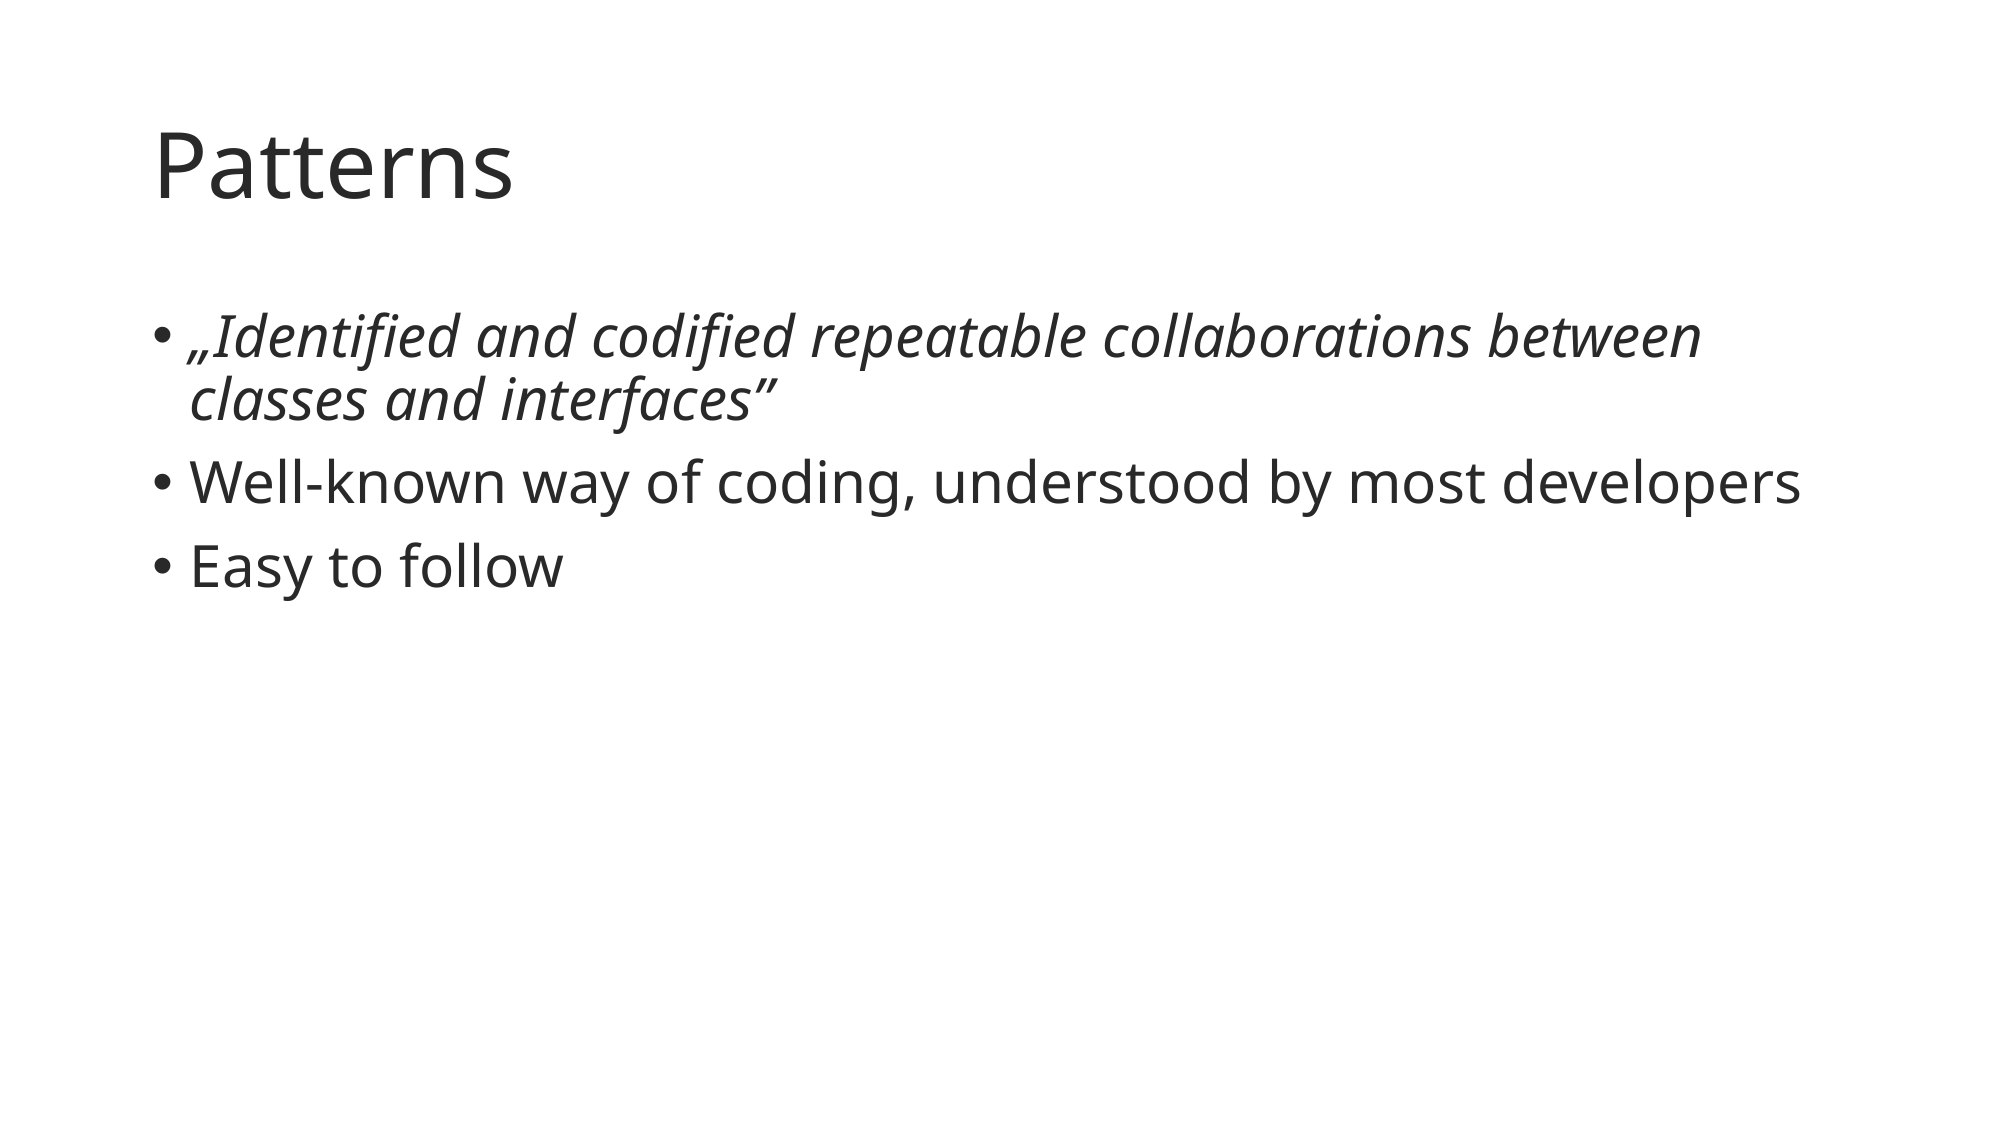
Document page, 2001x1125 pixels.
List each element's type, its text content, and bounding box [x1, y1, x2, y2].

title Patterns [137, 59, 1863, 278]
list „Identified and codified repeatable collaborations between classes and interfaces” Well-known way of coding, understood by most developers Easy to follow [137, 299, 1863, 1014]
